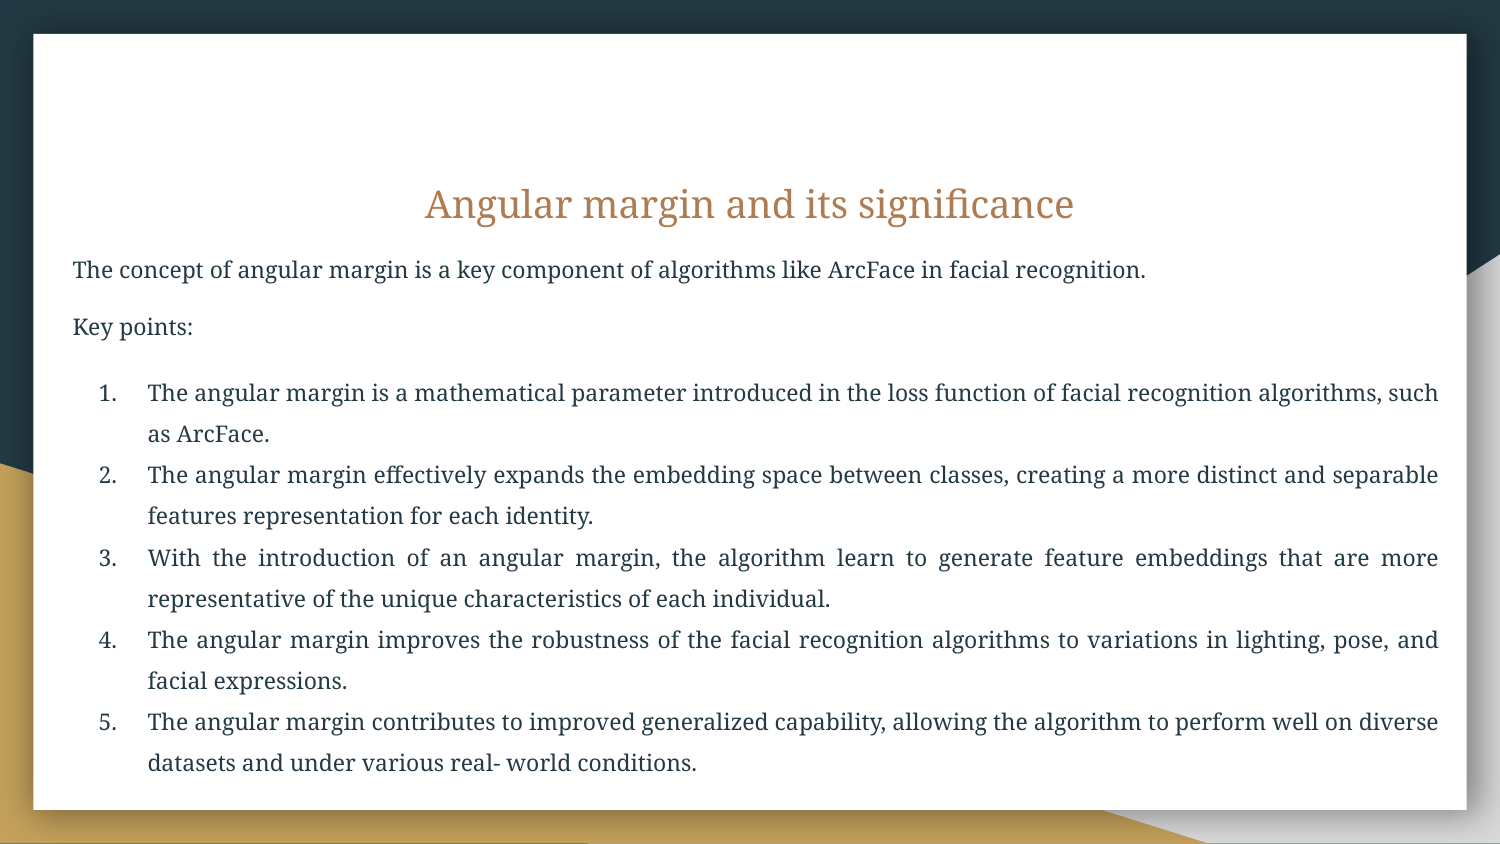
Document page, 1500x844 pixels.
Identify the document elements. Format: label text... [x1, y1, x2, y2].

title Angular margin and its significance [119, 165, 1381, 236]
list The concept of angular margin is a key component of algorithms like ArcFace in facial recognition. Key points: The angular margin is a mathematical parameter introduced in the loss function of facial recognition algorithms, such as ArcFace. The angular margin effectively expands the embedding space between classes, creating a more distinct and separable features representation for each identity. With the introduction of an angular margin, the algorithm learn to generate feature embeddings that are more representative of the unique characteristics of each individual. The angular margin improves the robustness of the facial recognition algorithms to variations in lighting, pose, and facial expressions. The angular margin contributes to improved generalized capability, allowing the algorithm to perform well on diverse datasets and under various real- world conditions. [57, 236, 1456, 713]
